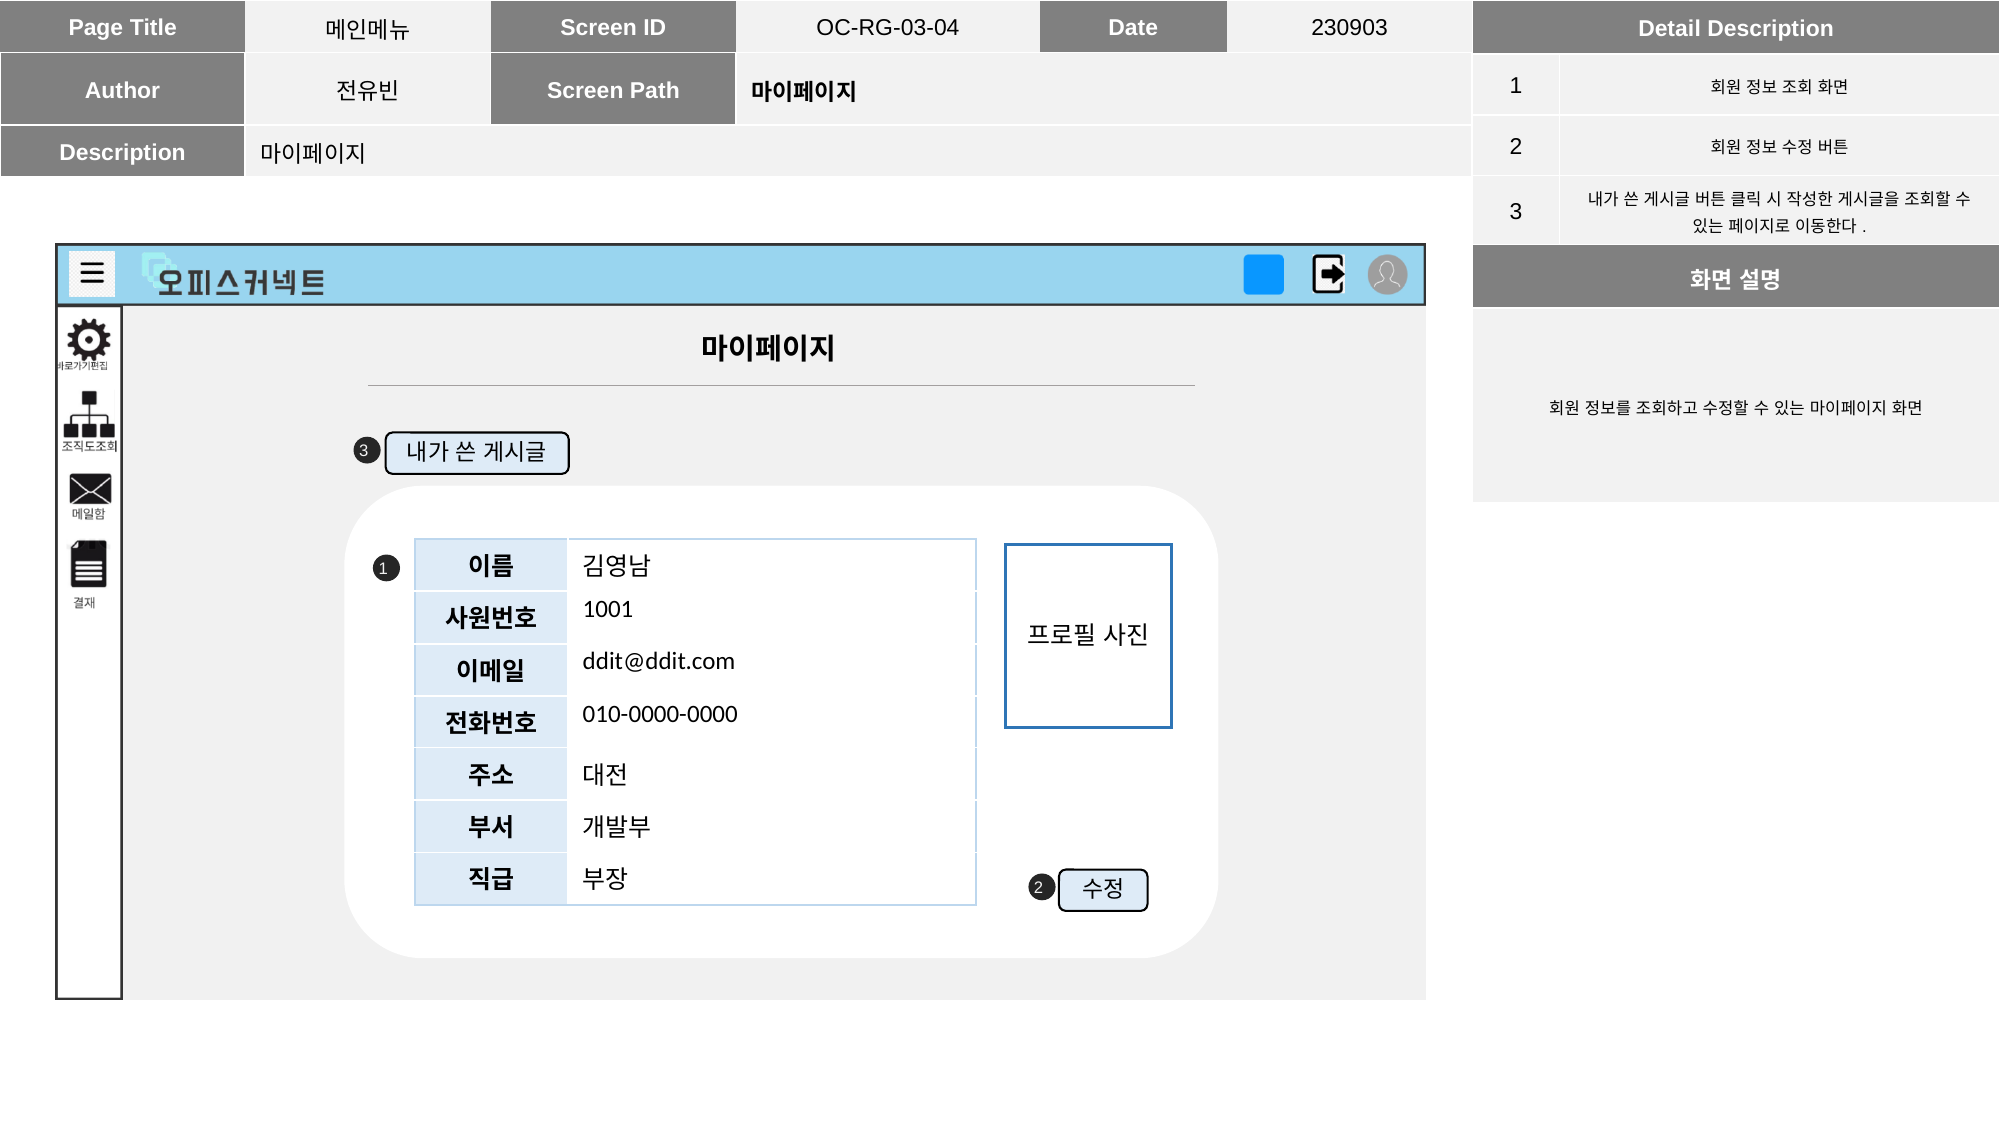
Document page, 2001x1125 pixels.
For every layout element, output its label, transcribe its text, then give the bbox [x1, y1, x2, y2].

table_header Screen ID [491, 1, 736, 52]
table_cell Screen Path [491, 53, 735, 124]
table_cell 마이페이지 [246, 126, 1471, 176]
table_cell 2 [1473, 116, 1559, 175]
table_cell 마이페이지 [737, 53, 1471, 124]
table_cell 회원 정보 수정 버튼 [1560, 116, 1999, 175]
table_cell 회원 정보 조회 화면 [1560, 55, 1999, 114]
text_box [363, 550, 404, 586]
table_cell 화면 설명 [1491, 245, 1999, 307]
table_header OC-RG-03-04 [736, 1, 1040, 52]
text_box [344, 432, 385, 468]
table_cell 3 [1473, 176, 1559, 244]
table_cell 내가 쓴 게시글 버튼 클릭 시 작성한 게시글을 조회할 수 있는 페이지로 이동한다. [1560, 176, 1999, 244]
table_header Page Title [0, 1, 245, 52]
table_cell 전유빈 [246, 53, 490, 124]
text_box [1019, 869, 1059, 905]
table_header 230903 [1227, 1, 1472, 52]
table_cell Author [1, 53, 244, 124]
table_cell 1 [1473, 55, 1559, 114]
table_header 메인메뉴 [245, 1, 491, 52]
table_cell Description [1, 126, 244, 176]
table_header Detail Description [1473, 1, 1999, 53]
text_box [55, 243, 1491, 1000]
table_cell 회원 정보를 조회하고 수정할 수 있는 마이페이지 화면 [1491, 309, 1999, 502]
table_header Date [1040, 1, 1227, 52]
